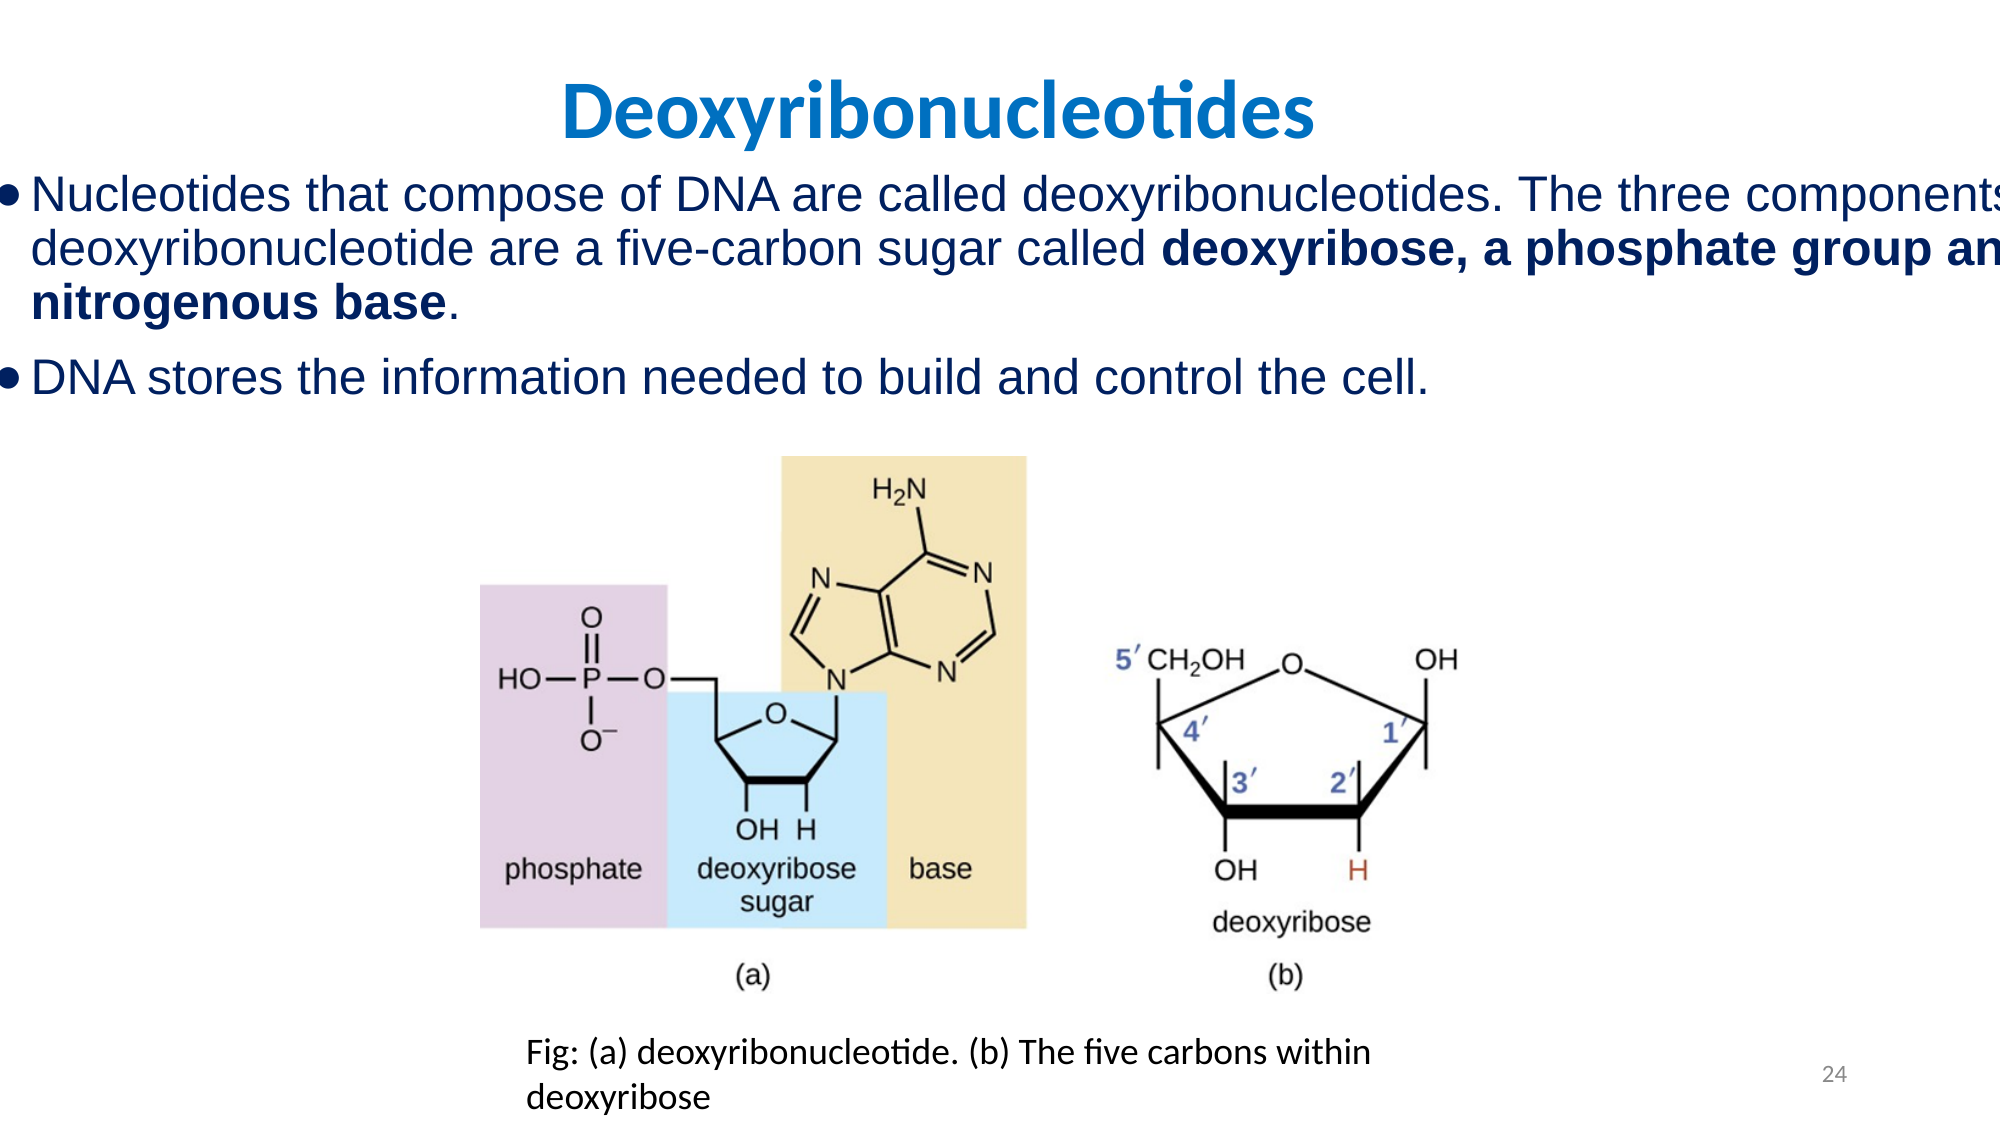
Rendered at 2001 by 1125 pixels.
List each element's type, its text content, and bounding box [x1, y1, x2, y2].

title Deoxyribonucleotides [543, 3, 1335, 160]
picture [480, 455, 1459, 994]
slide_number 24 [1429, 1042, 1863, 1103]
text_box Fig: (a) deoxyribonucleotide. (b) The five carbons within deoxyribose [510, 1019, 1429, 1125]
list Nucleotides that compose of DNA are called deoxyribonucleotides. The three components of a deoxyribonucleotide are a five-carbon sugar called deoxyribose, a phosphate group and a nitrogenous base. DNA stores the information needed to build and control the cell. [0, 160, 2000, 875]
